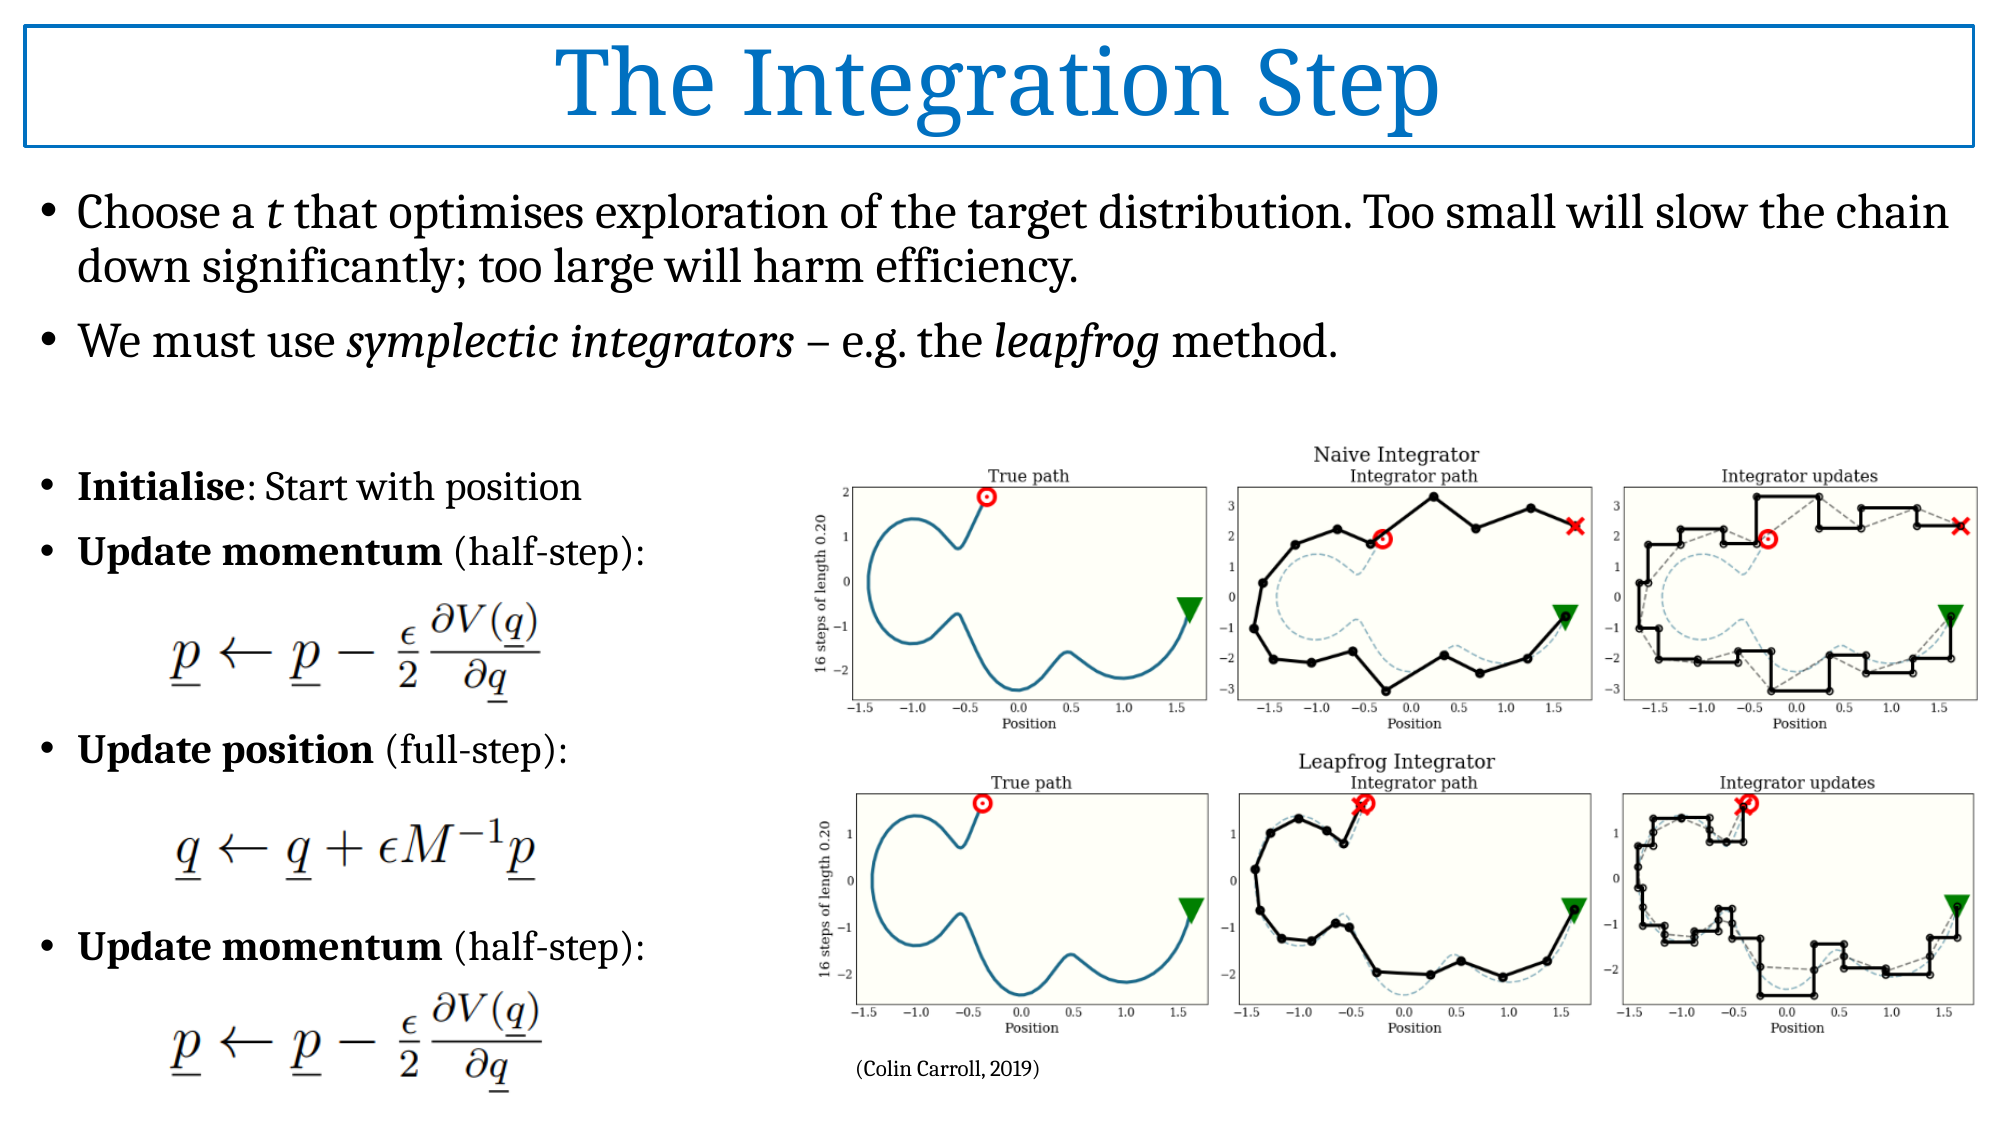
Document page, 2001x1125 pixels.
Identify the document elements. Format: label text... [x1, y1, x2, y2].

title The Integration Step [24, 25, 1974, 147]
picture [162, 985, 548, 1100]
text_box (Colin Carroll, 2019) [840, 1045, 1110, 1089]
picture [162, 595, 548, 714]
picture [795, 426, 1993, 735]
picture [810, 744, 1983, 1037]
picture [162, 806, 548, 893]
